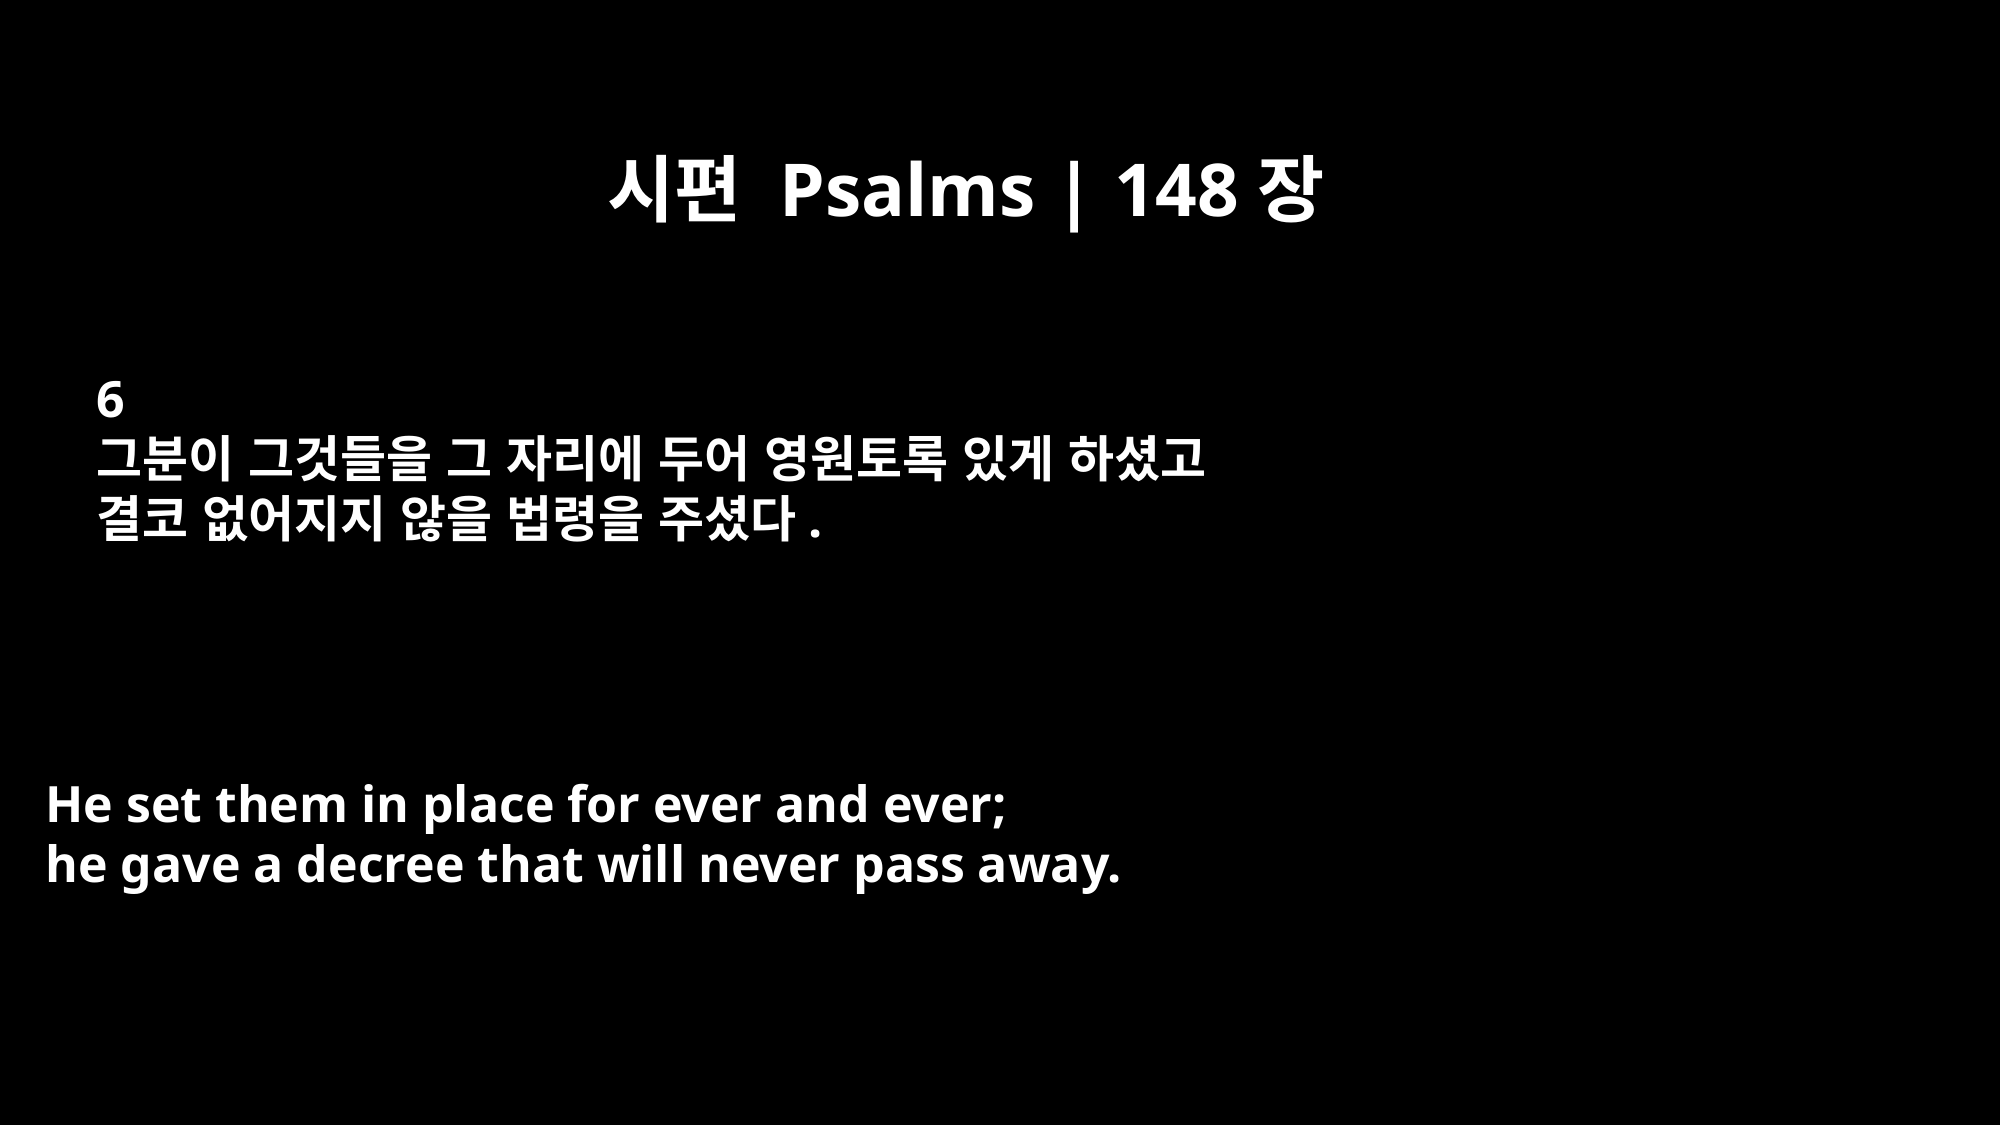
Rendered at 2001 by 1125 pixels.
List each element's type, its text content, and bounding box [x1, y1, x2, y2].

text_box 시편 Psalms | 148장 [592, 136, 1340, 239]
text_box He set them in place for ever and ever; he gave a decree that will never pass away. [30, 764, 1138, 900]
text_box 6 그분이 그것들을 그 자리에 두어 영원토록 있게 하셨고 결코 없어지지 않을 법령을 주셨다. [81, 359, 1236, 555]
